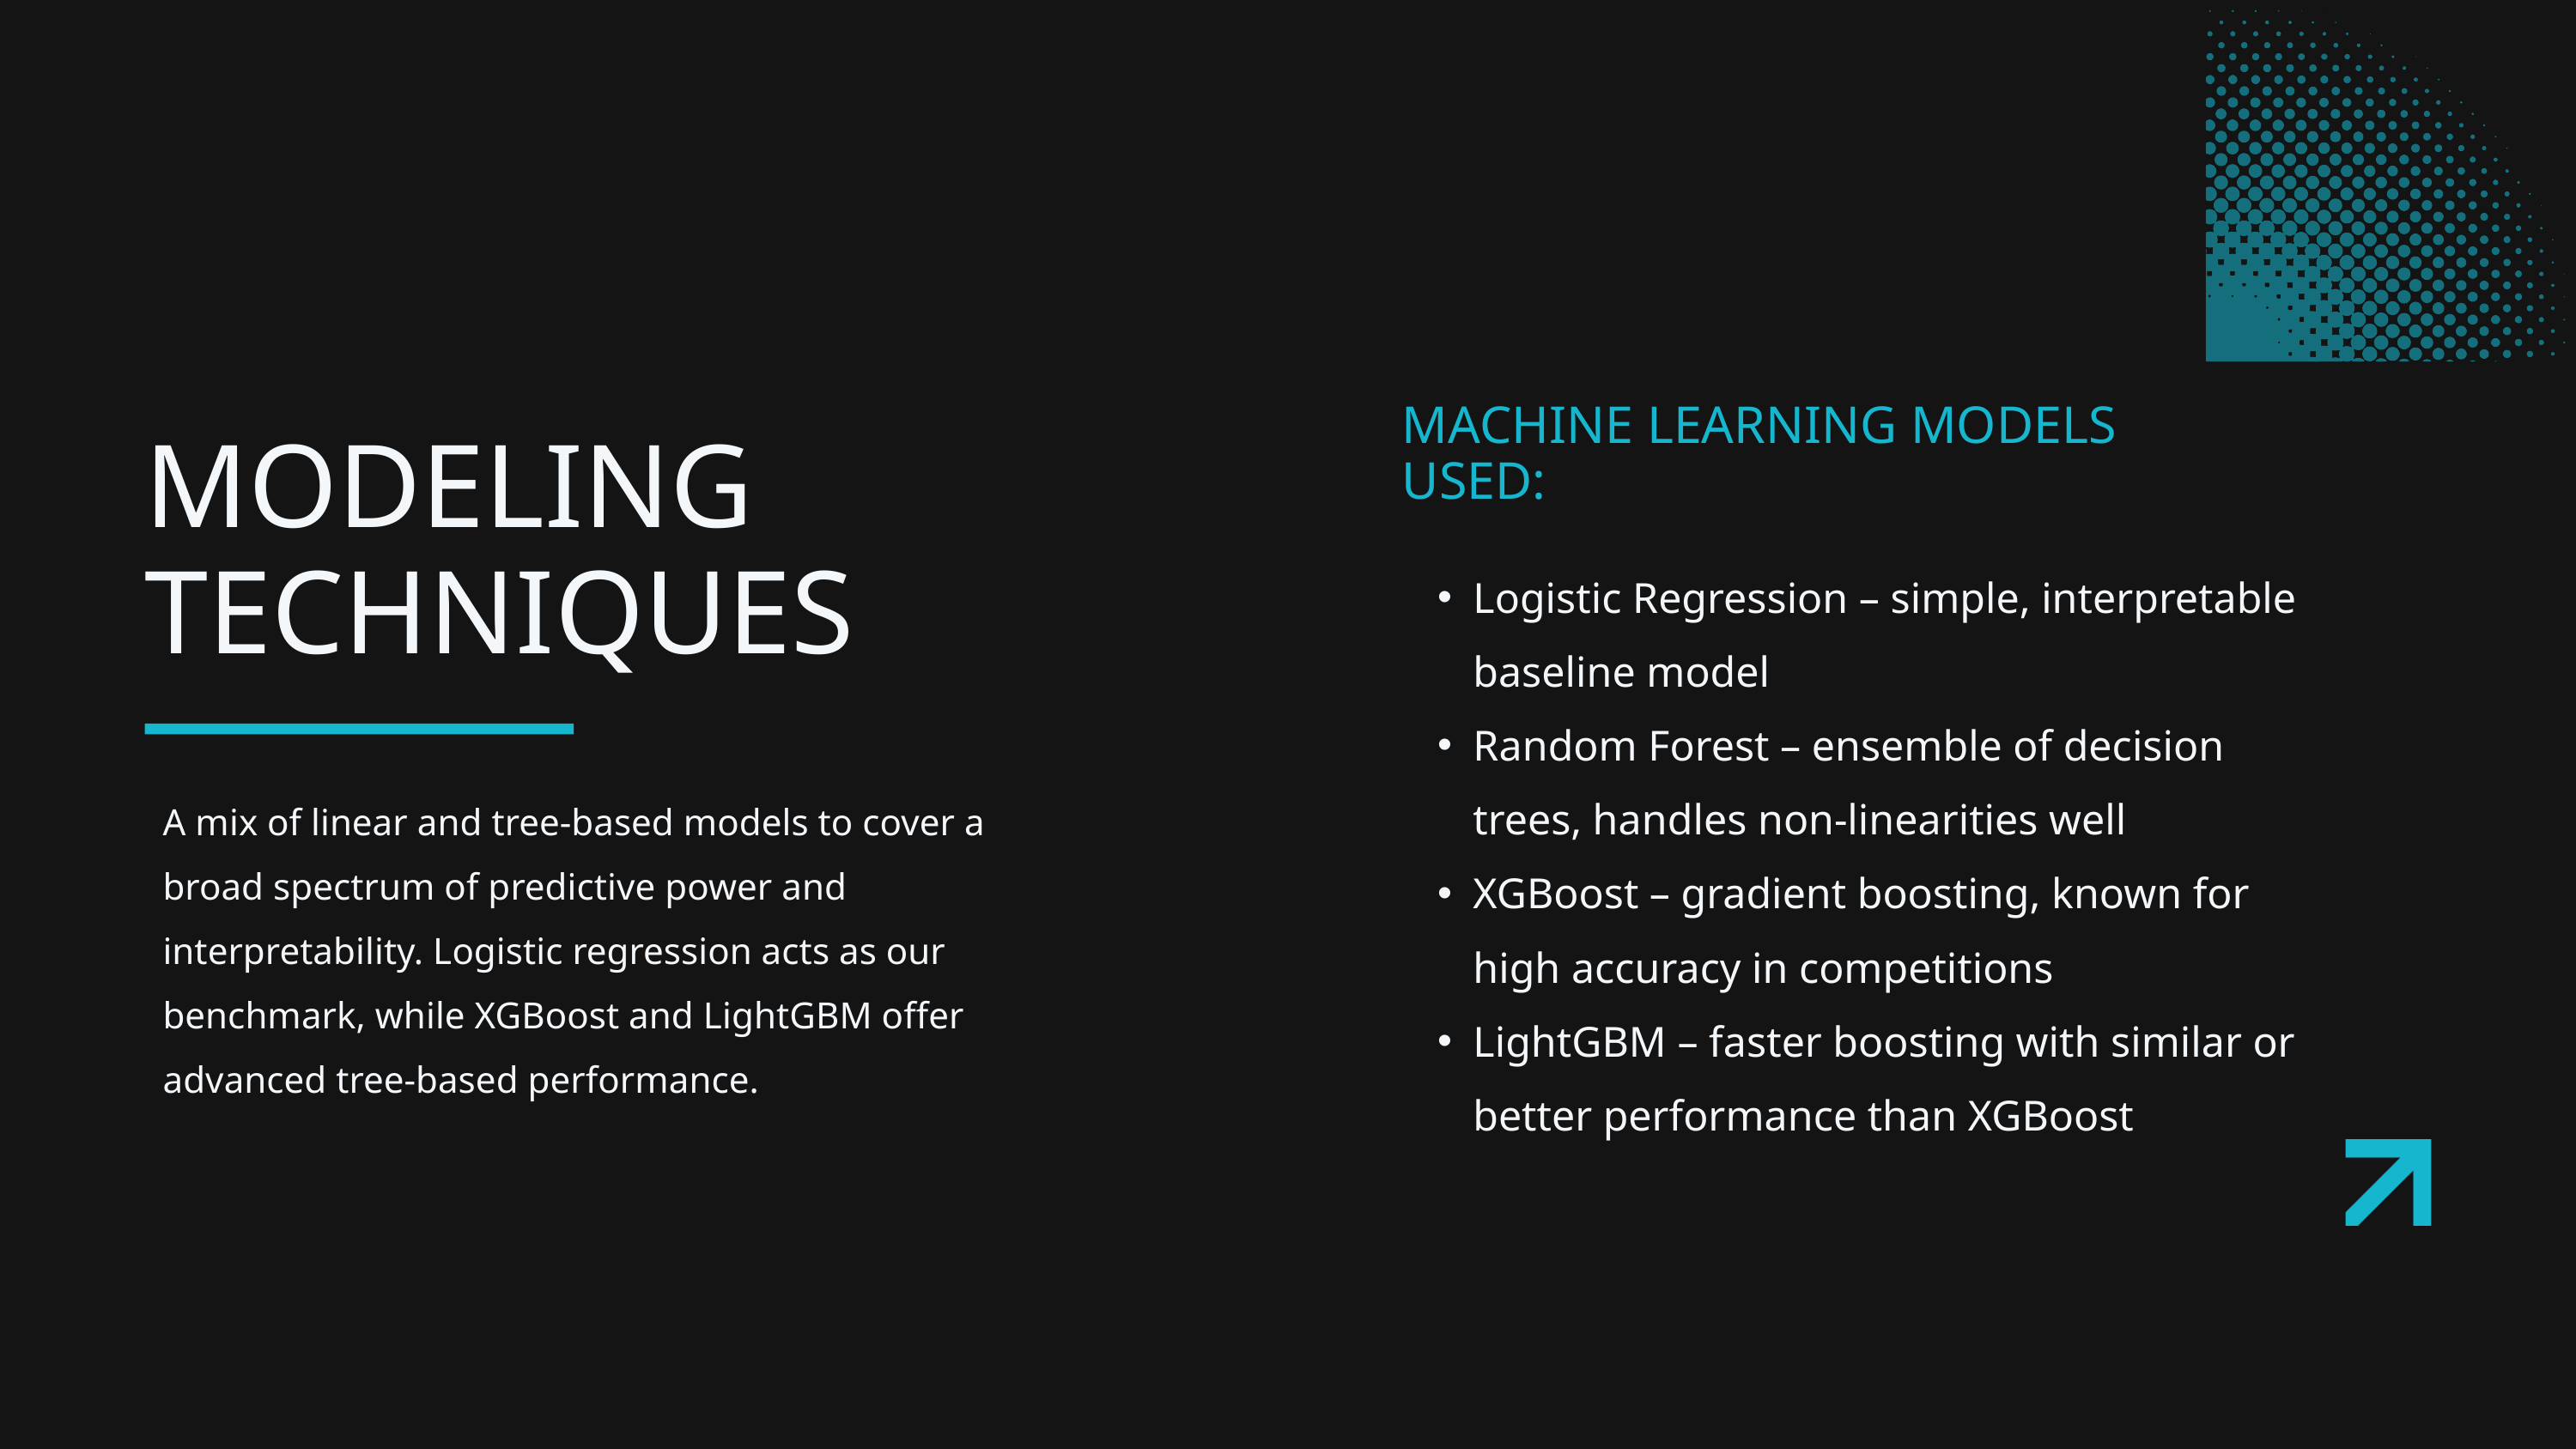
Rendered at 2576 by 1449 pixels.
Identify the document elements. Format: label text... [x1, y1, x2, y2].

text_box [2345, 1139, 2432, 1226]
text_box MACHINE LEARNING MODELS USED: [1401, 397, 2162, 510]
text_box Logistic Regression – simple, interpretable baseline model Random Forest – ensemble of decision trees, handles non-linearities well XGBoost – gradient boosting, known for high accuracy in competitions LightGBM – faster boosting with similar or better performance than XGBoost [1401, 547, 2315, 1140]
text_box A mix of linear and tree-based models to cover a broad spectrum of predictive power and interpretability. Logistic regression acts as our benchmark, while XGBoost and LightGBM offer advanced tree-based performance. [162, 778, 1076, 1101]
text_box MODELING TECHNIQUES [144, 424, 1321, 676]
text_box [2205, 0, 2576, 363]
